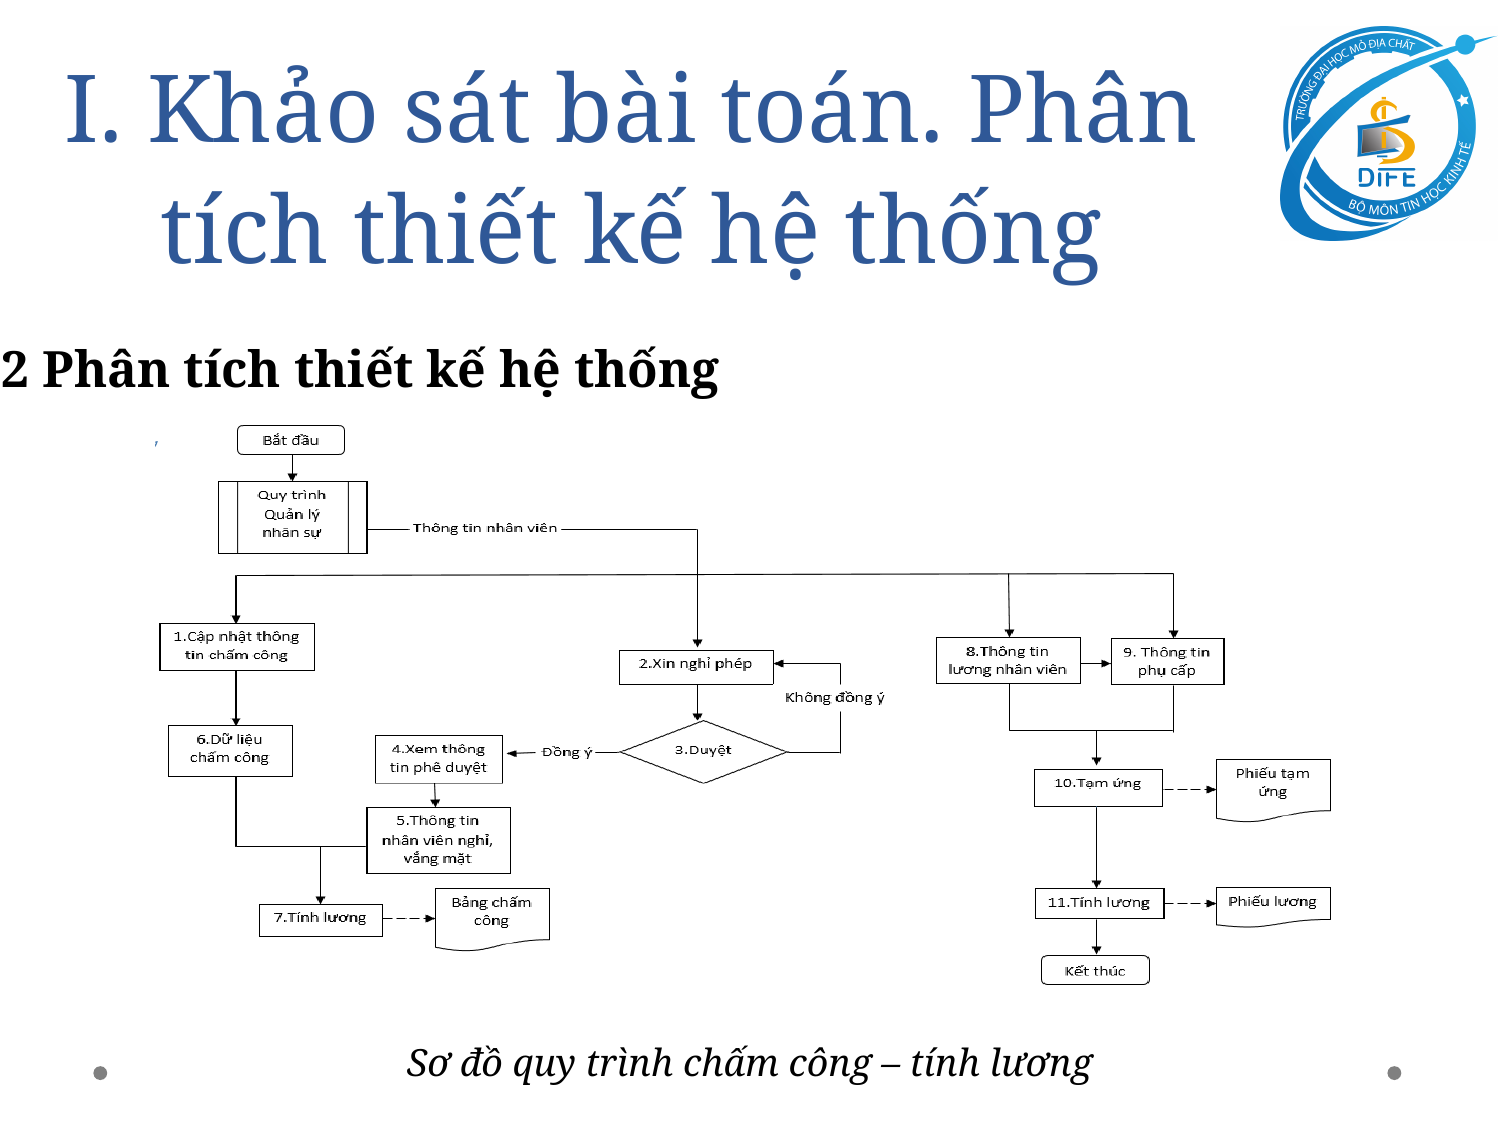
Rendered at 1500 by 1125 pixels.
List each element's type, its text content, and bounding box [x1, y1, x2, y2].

picture [155, 401, 1345, 1007]
text_box 2 Phân tích thiết kế hệ thống [0, 329, 735, 405]
text_box I. Khảo sát bài toán. Phân tích thiết kế hệ thống [0, 117, 1264, 290]
text_box Sơ đồ quy trình chấm công – tính lương [392, 1031, 1108, 1092]
picture [1280, 26, 1498, 241]
